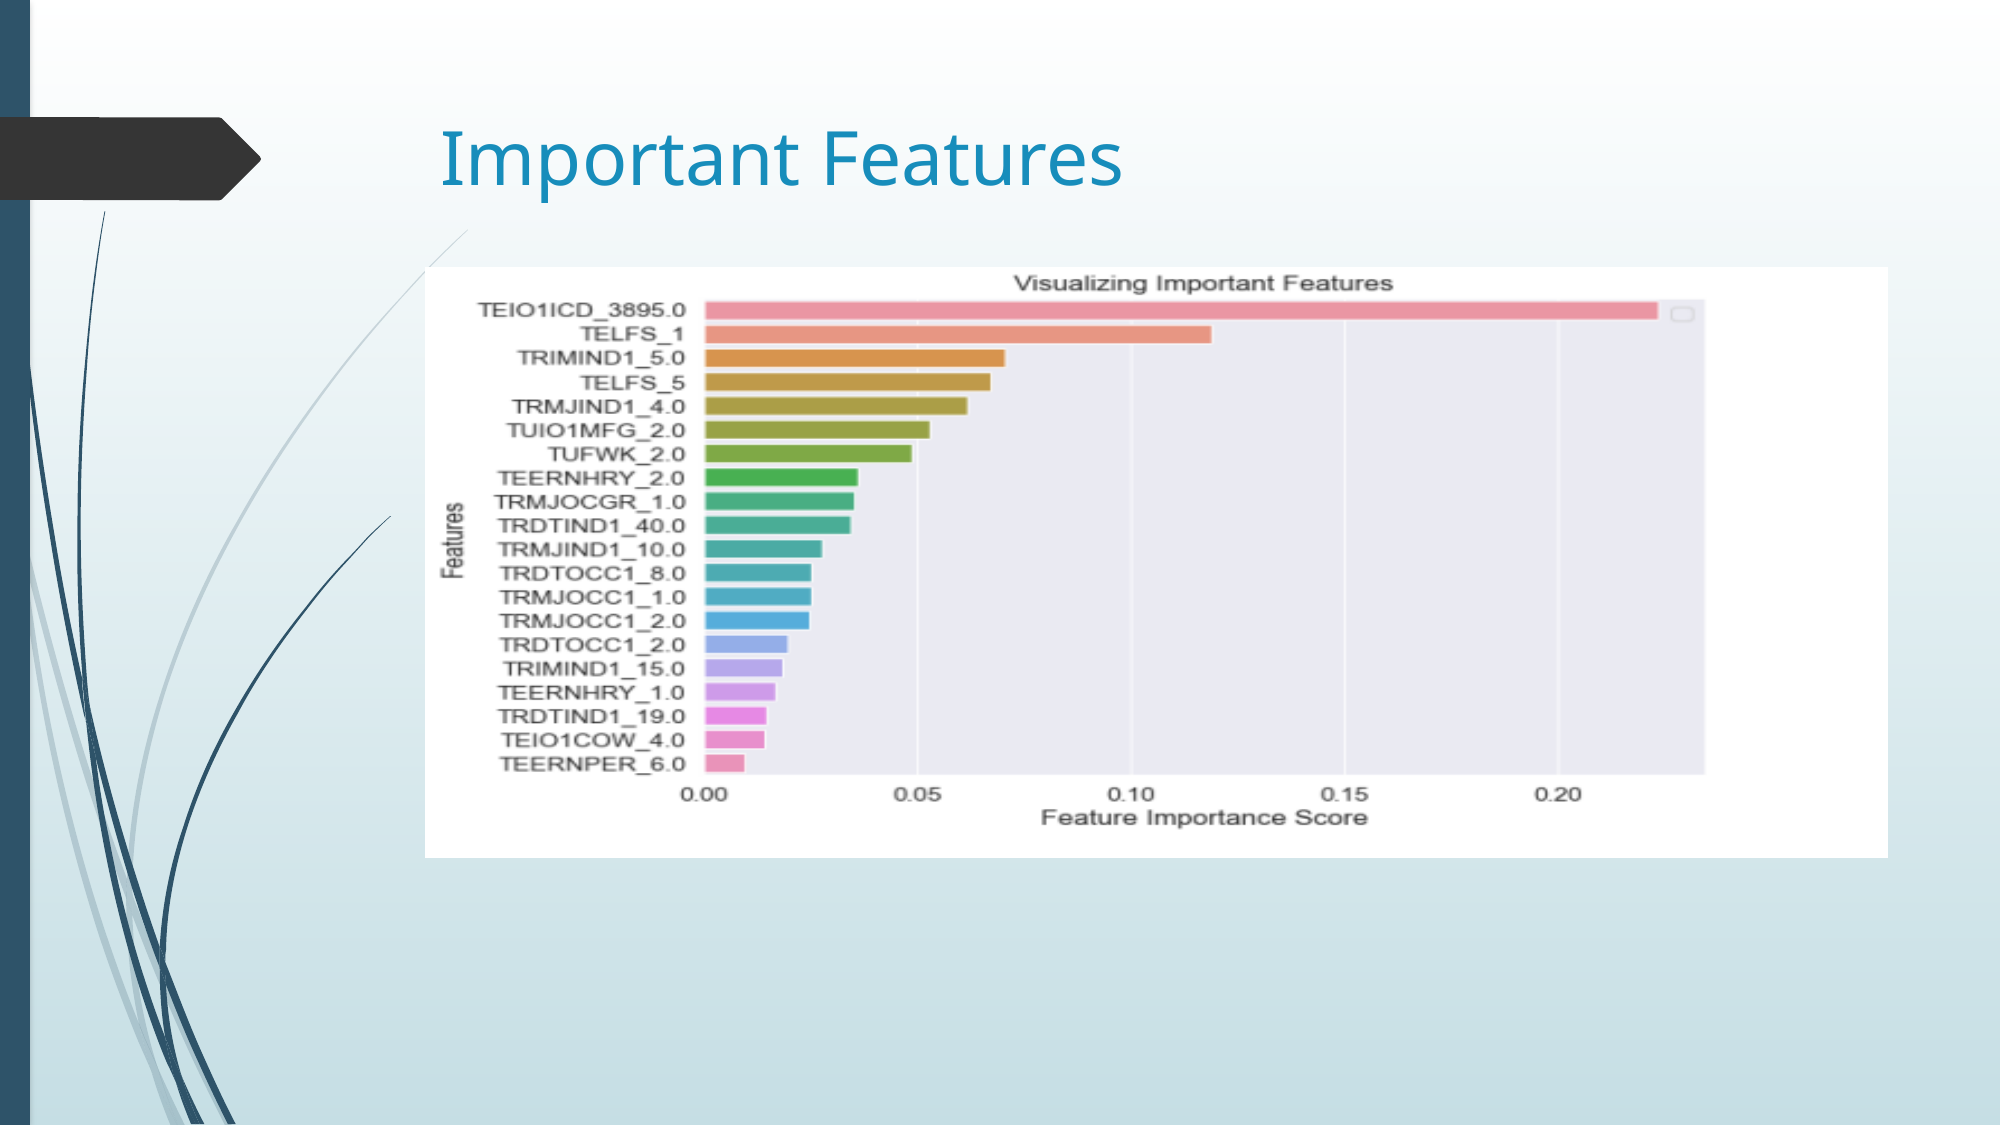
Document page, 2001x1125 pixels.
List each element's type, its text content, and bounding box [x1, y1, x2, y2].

picture [425, 266, 1888, 858]
title Important Features [425, 102, 1888, 227]
